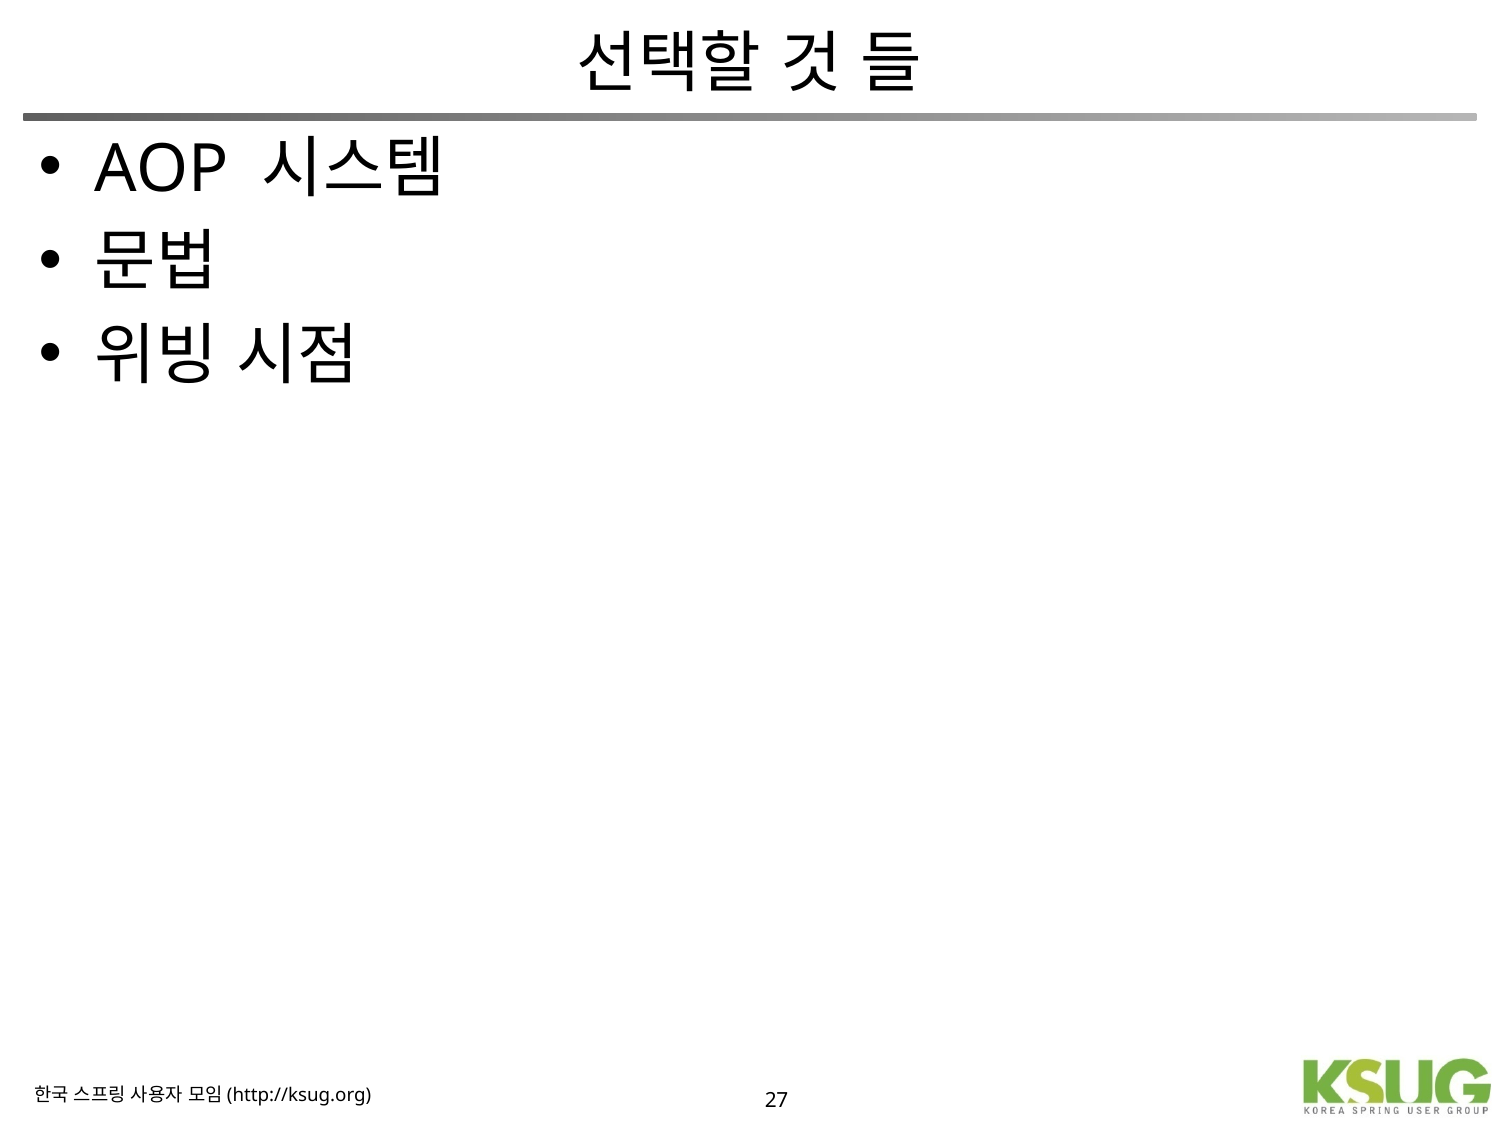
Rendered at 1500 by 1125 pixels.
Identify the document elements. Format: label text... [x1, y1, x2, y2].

title 선택할 것 들 [23, 11, 1477, 108]
list AOP 시스템 문법 위빙 시점 [23, 117, 1477, 1043]
picture [1300, 1055, 1492, 1118]
